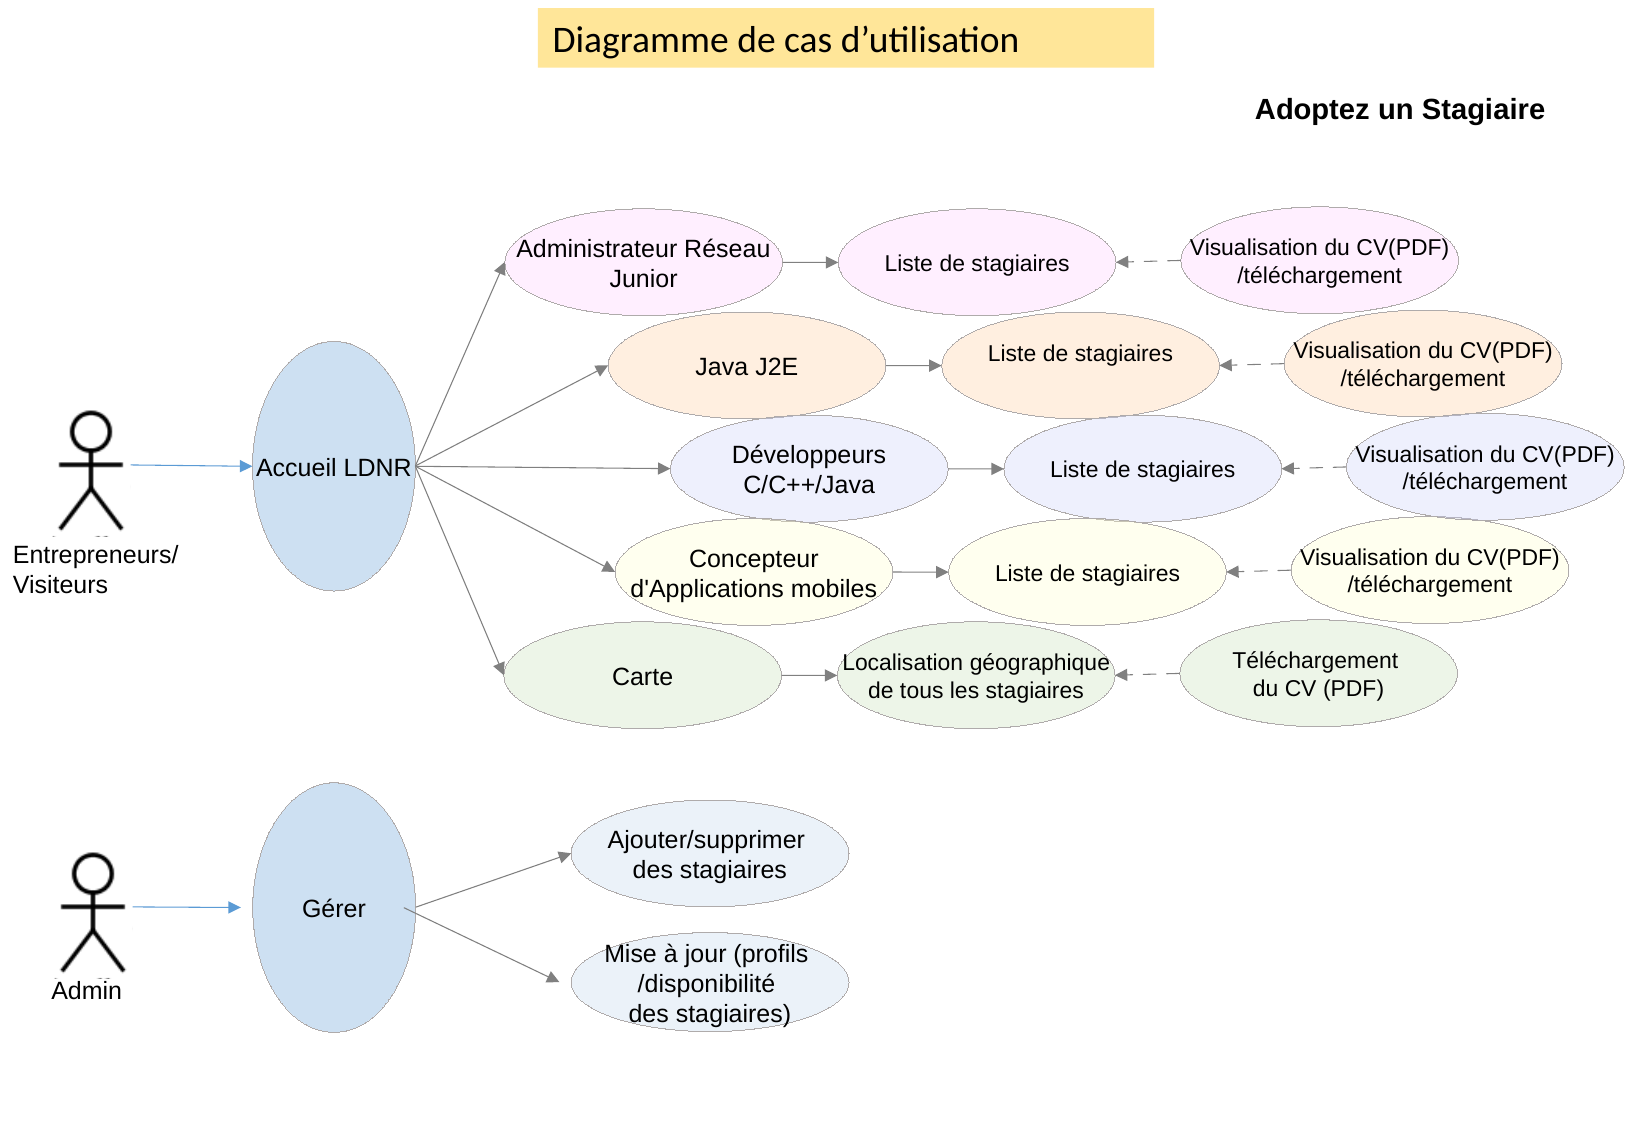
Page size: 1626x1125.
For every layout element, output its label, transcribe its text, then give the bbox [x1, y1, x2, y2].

text_box Développeurs C/C++/Java [670, 415, 949, 523]
text_box [1219, 358, 1284, 372]
text_box [417, 462, 671, 475]
text_box Visualisation du CV(PDF) /téléchargement [1284, 310, 1563, 417]
text_box Admin [36, 967, 138, 1012]
text_box Ajouter/supprimer des stagiaires [571, 800, 850, 907]
text_box [782, 256, 839, 269]
text_box Liste de stagiaires [838, 208, 1116, 316]
text_box Liste de stagiaires [1004, 415, 1282, 523]
text_box [136, 901, 241, 914]
text_box [1115, 255, 1181, 269]
text_box [415, 262, 506, 465]
text_box Téléchargement du CV (PDF) [1179, 619, 1458, 727]
text_box Adoptez un Stagiaire [1240, 82, 1561, 133]
text_box [415, 466, 505, 676]
text_box Liste de stagiaires [948, 518, 1227, 626]
text_box Localisation géographique de tous les stagiaires [837, 621, 1116, 729]
text_box Gérer [252, 782, 416, 1033]
text_box [1226, 565, 1291, 578]
text_box [403, 907, 560, 983]
picture [47, 392, 131, 537]
text_box [416, 466, 616, 572]
text_box Liste de stagiaires [941, 312, 1220, 419]
text_box [1114, 668, 1180, 682]
text_box [1281, 462, 1346, 475]
text_box Visualisation du CV(PDF) /téléchargement [1180, 206, 1459, 314]
text_box [781, 669, 838, 682]
text_box [893, 565, 949, 579]
text_box [886, 359, 942, 372]
picture [49, 834, 133, 979]
text_box Administrateur Réseau Junior [504, 208, 783, 316]
text_box [415, 851, 571, 908]
text_box Diagramme de cas d’utilisation [537, 8, 1155, 68]
text_box Mise à jour (profils /disponibilité des stagiaires) [571, 932, 850, 1032]
text_box [415, 365, 609, 466]
text_box Carte [503, 621, 782, 729]
text_box Concepteur d'Applications mobiles [615, 518, 893, 626]
text_box [135, 459, 253, 473]
text_box Visualisation du CV(PDF) /téléchargement [1346, 413, 1625, 521]
text_box Java J2E [608, 312, 886, 419]
text_box Entrepreneurs/ Visiteurs [0, 530, 194, 606]
text_box Visualisation du CV(PDF) /téléchargement [1291, 516, 1569, 624]
text_box Accueil LDNR [252, 341, 416, 592]
text_box [948, 462, 1004, 476]
